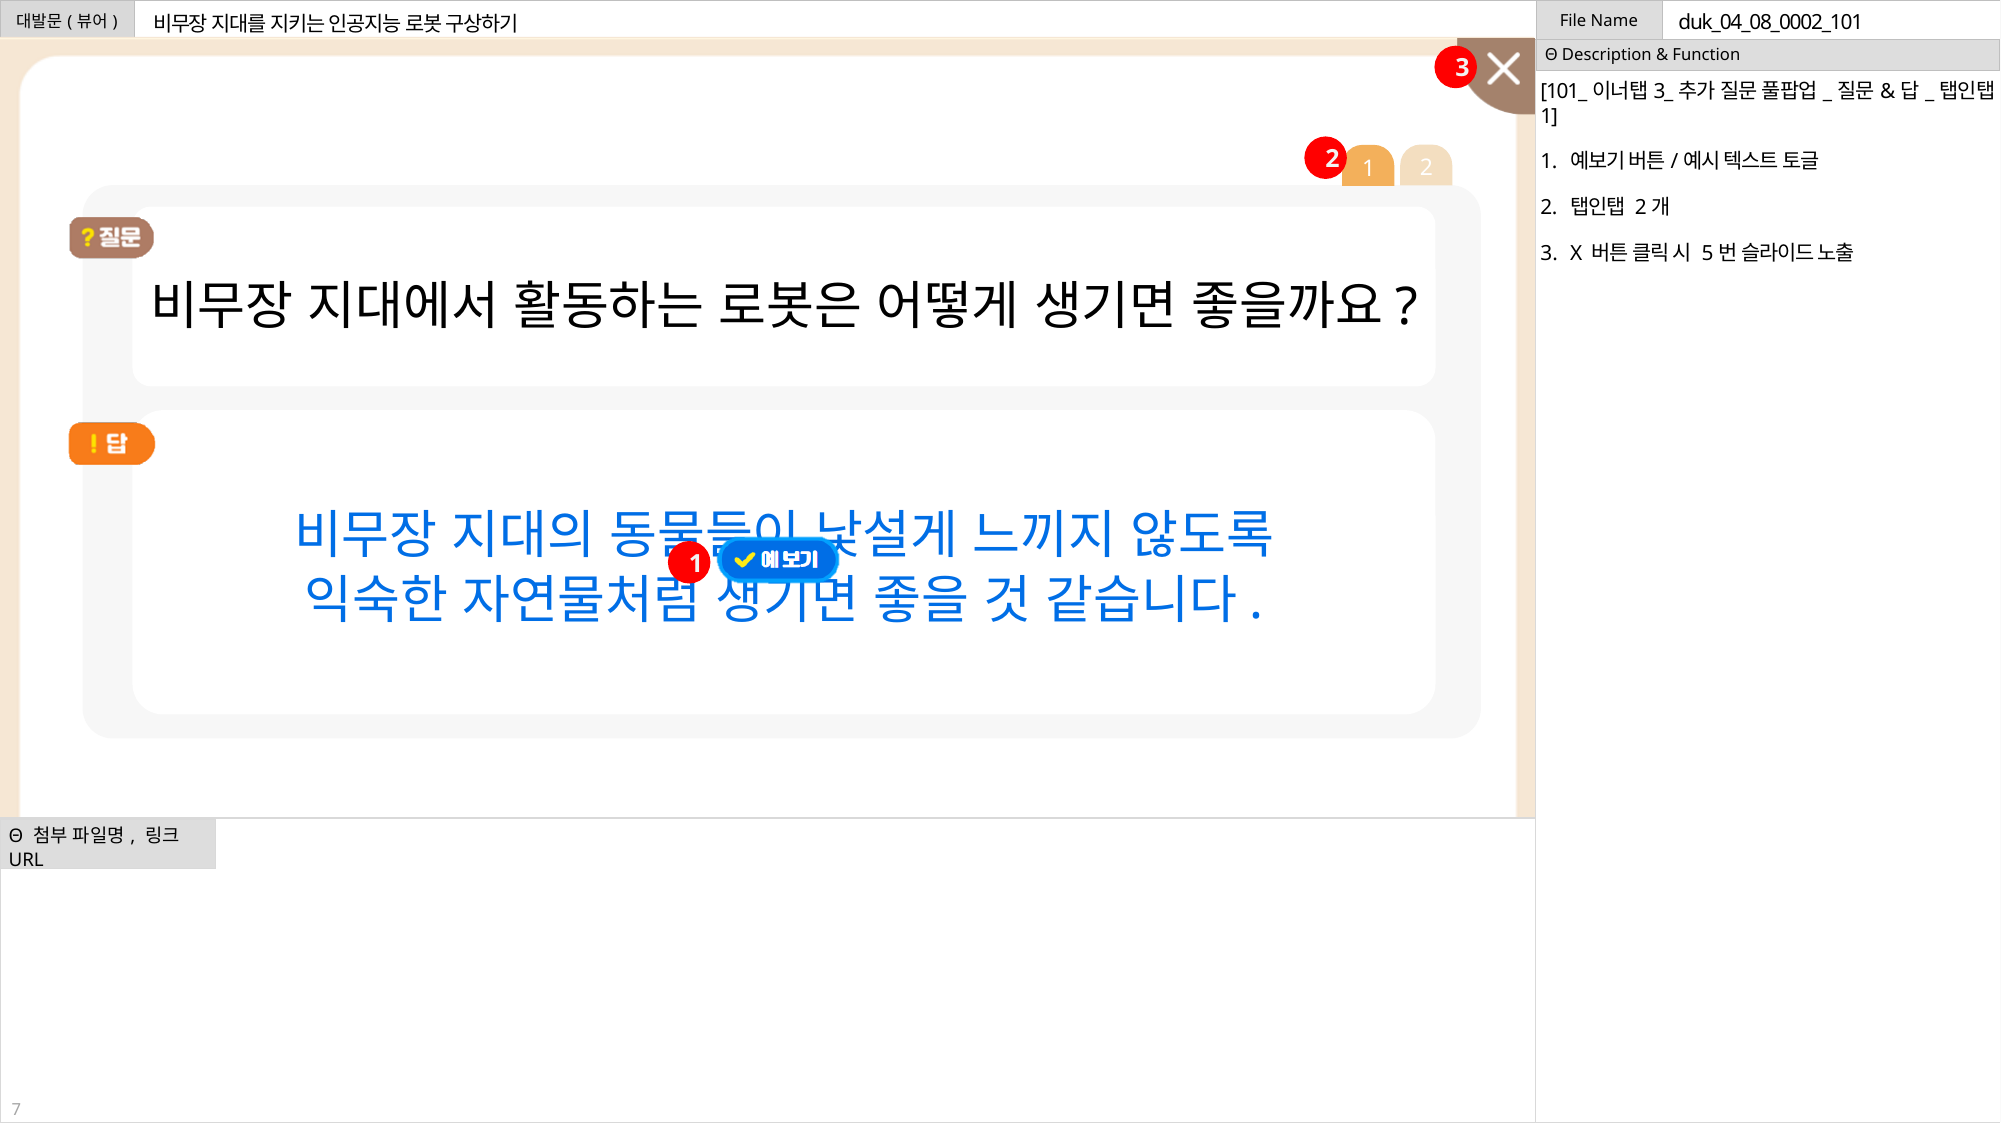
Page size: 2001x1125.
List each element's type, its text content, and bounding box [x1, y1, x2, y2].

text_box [0, 38, 1535, 817]
picture [710, 534, 849, 585]
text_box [54, 145, 1480, 738]
list 비무장 지대를 지키는 인공지능 로봇 구상하기 [135, 0, 1535, 38]
list [101_이너탭3_추가 질문 풀팝업_질문&답_탭인탭 1] 예보기 버튼/예시 텍스트 토글 탭인탭 2개 X 버튼 클릭 시 5번 슬라이드 노출 [1535, 71, 2000, 669]
list duk_04_08_0002_101 [1660, 0, 2000, 39]
